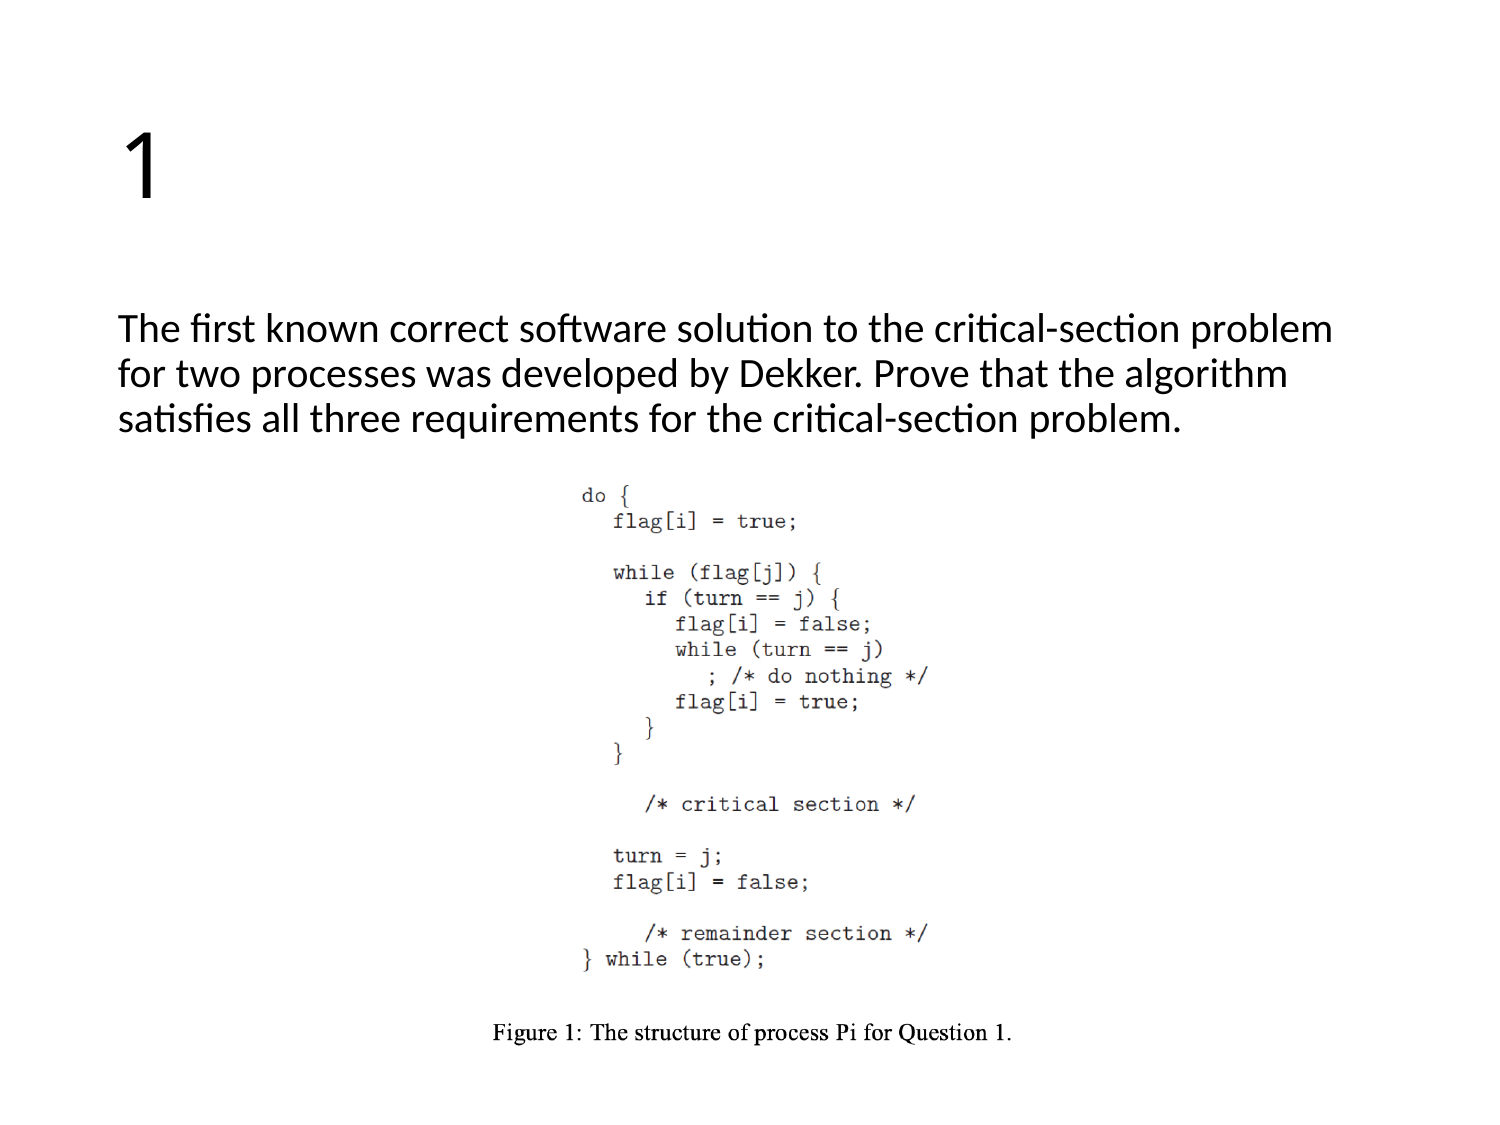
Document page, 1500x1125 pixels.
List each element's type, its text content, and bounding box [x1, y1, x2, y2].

title 1 [103, 59, 1397, 278]
list The first known correct software solution to the critical-section problem for two processes was developed by Dekker. Prove that the algorithm satisfies all three requirements for the critical-section problem. [103, 299, 1397, 1014]
picture [440, 471, 1060, 1066]
